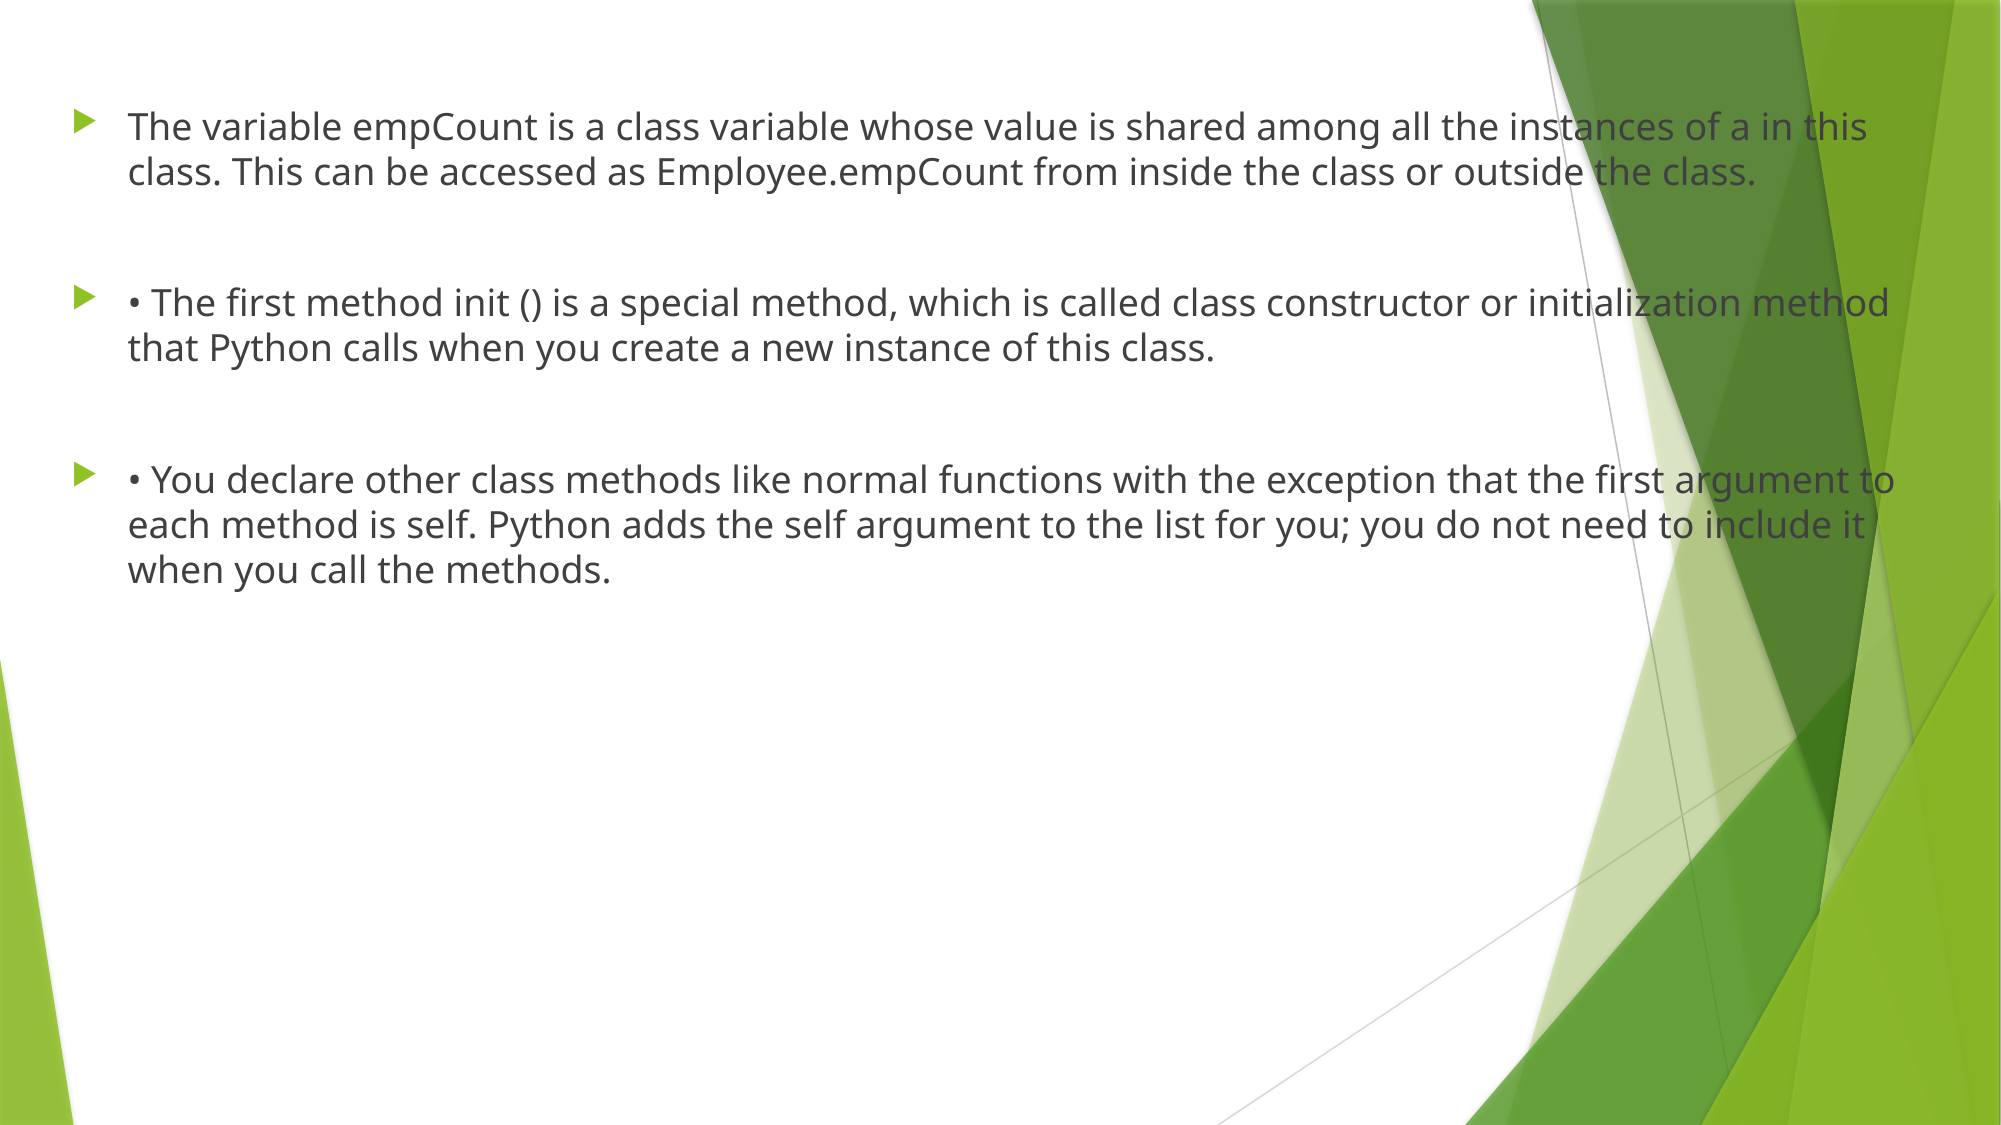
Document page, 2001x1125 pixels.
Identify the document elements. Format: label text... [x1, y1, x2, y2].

list The variable empCount is a class variable whose value is shared among all the instances of a in this class. This can be accessed as Employee.empCount from inside the class or outside the class. • The first method init () is a special method, which is called class constructor or initialization method that Python calls when you create a new instance of this class. • You declare other class methods like normal functions with the exception that the first argument to each method is self. Python adds the self argument to the list for you; you do not need to include it when you call the methods. [56, 29, 1974, 1105]
